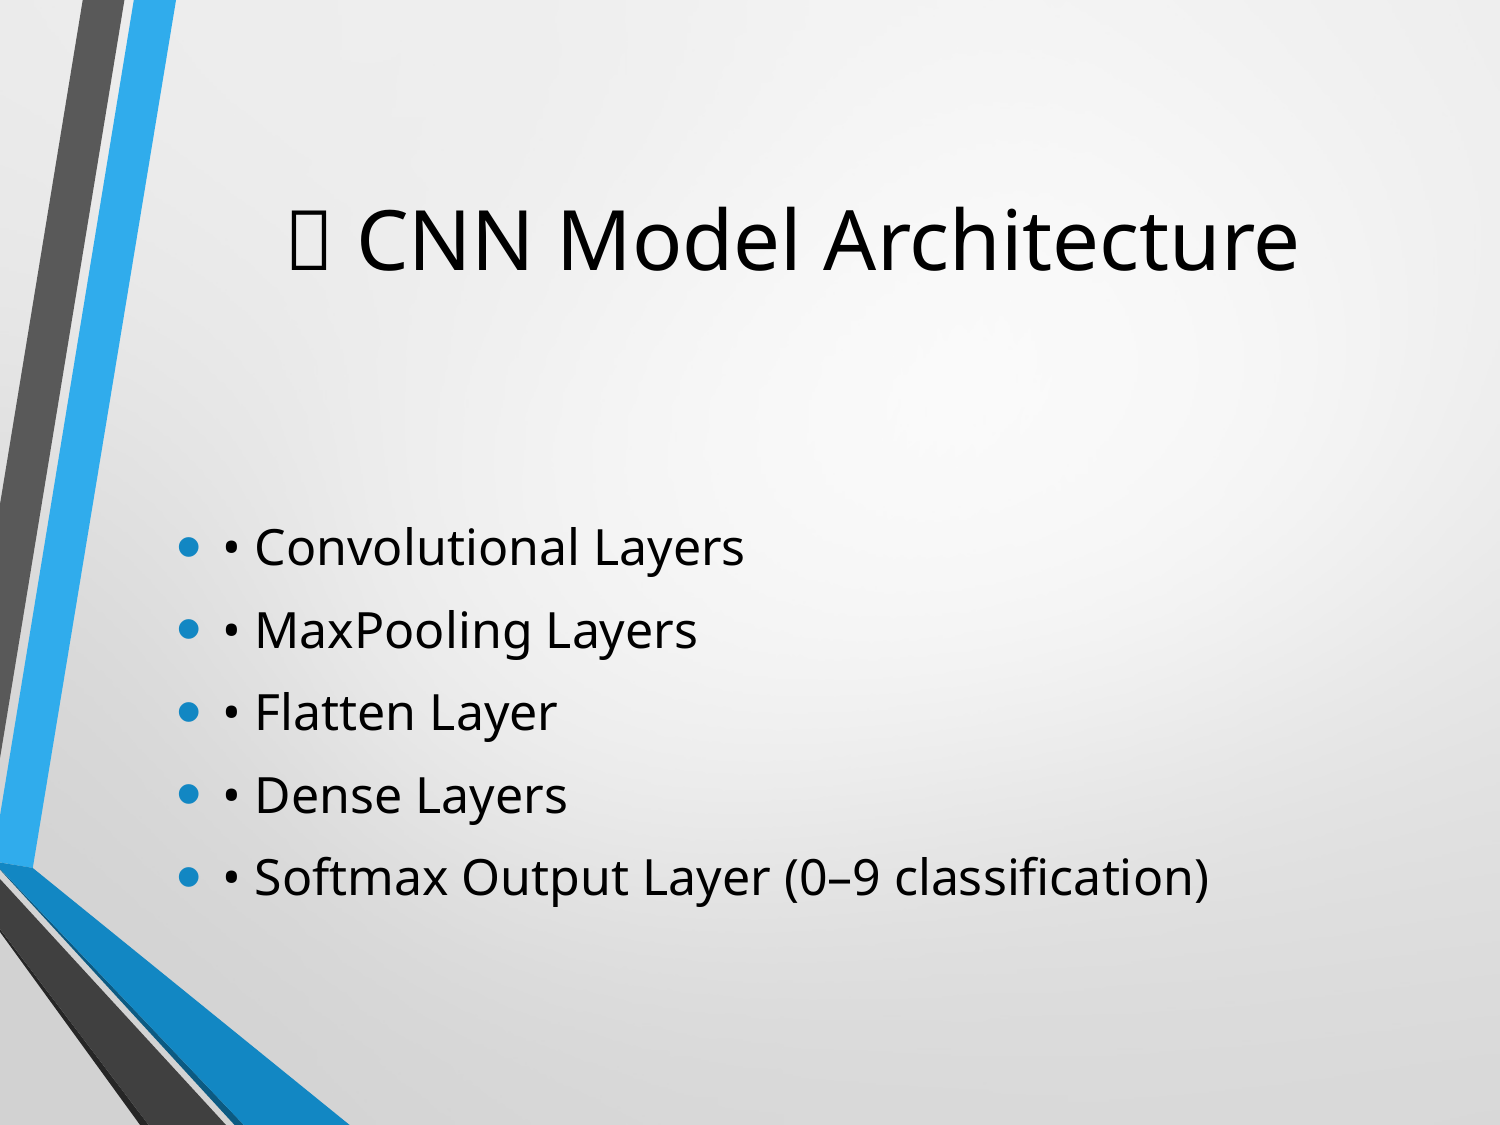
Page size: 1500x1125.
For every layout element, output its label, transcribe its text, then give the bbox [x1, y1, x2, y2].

list • Convolutional Layers • MaxPooling Layers • Flatten Layer • Dense Layers • Softmax Output Layer (0–9 classification) [161, 437, 1425, 985]
title 🧠 CNN Model Architecture [161, 75, 1425, 400]
